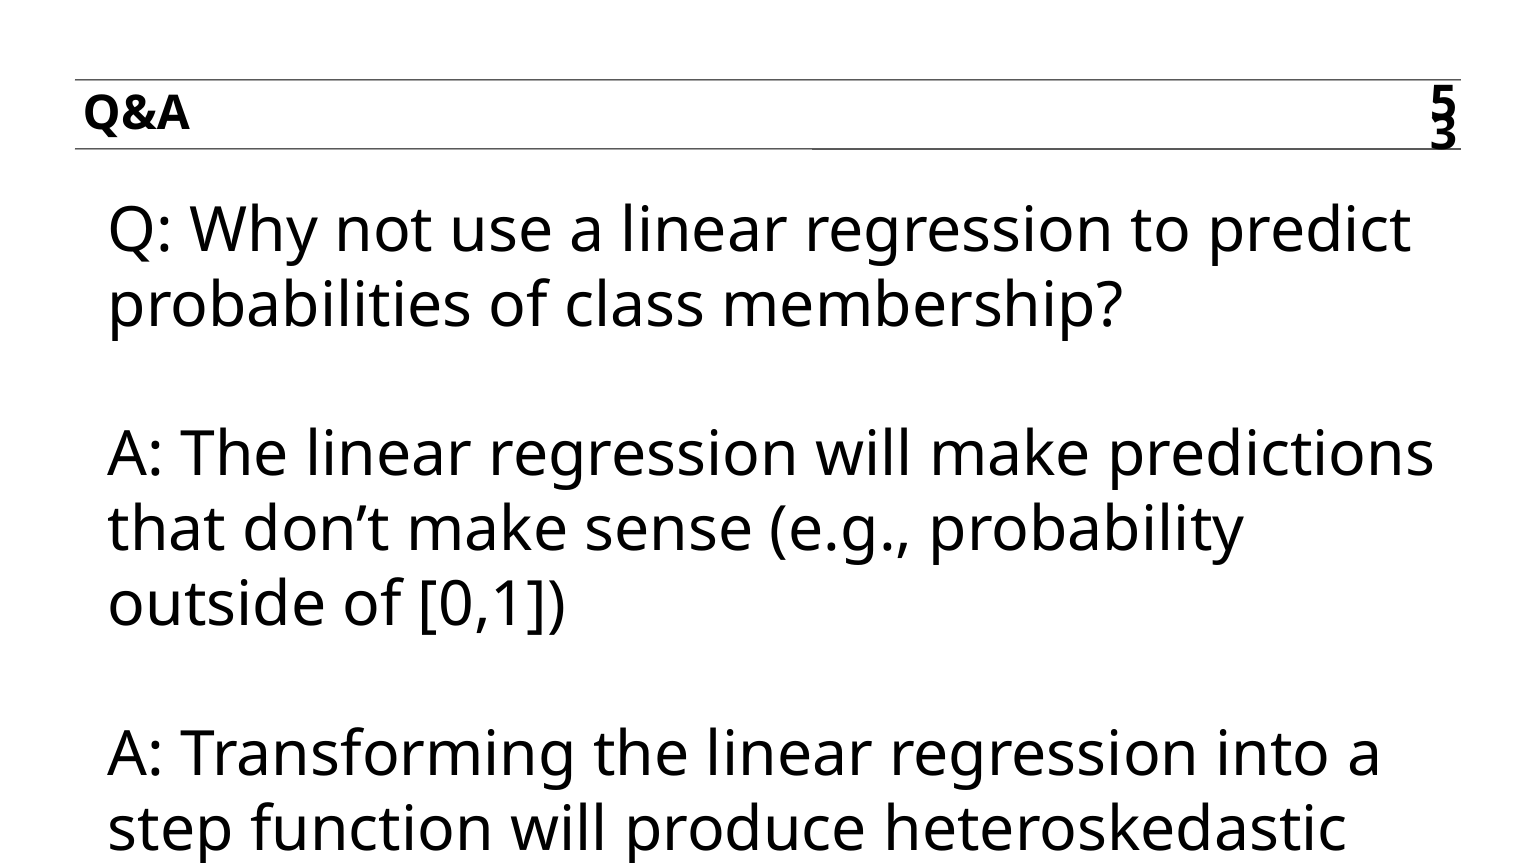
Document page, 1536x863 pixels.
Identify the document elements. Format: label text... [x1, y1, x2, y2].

text_box Q: Why not use a linear regression to predict probabilities of class membership? A: The linear regression will make predictions that don’t make sense (e.g., probability outside of [0,1]) A: Transforming the linear regression into a step function will produce heteroskedastic errors [92, 181, 1468, 863]
list Q&A [67, 81, 1118, 132]
slide_number 53 [1419, 86, 1461, 138]
